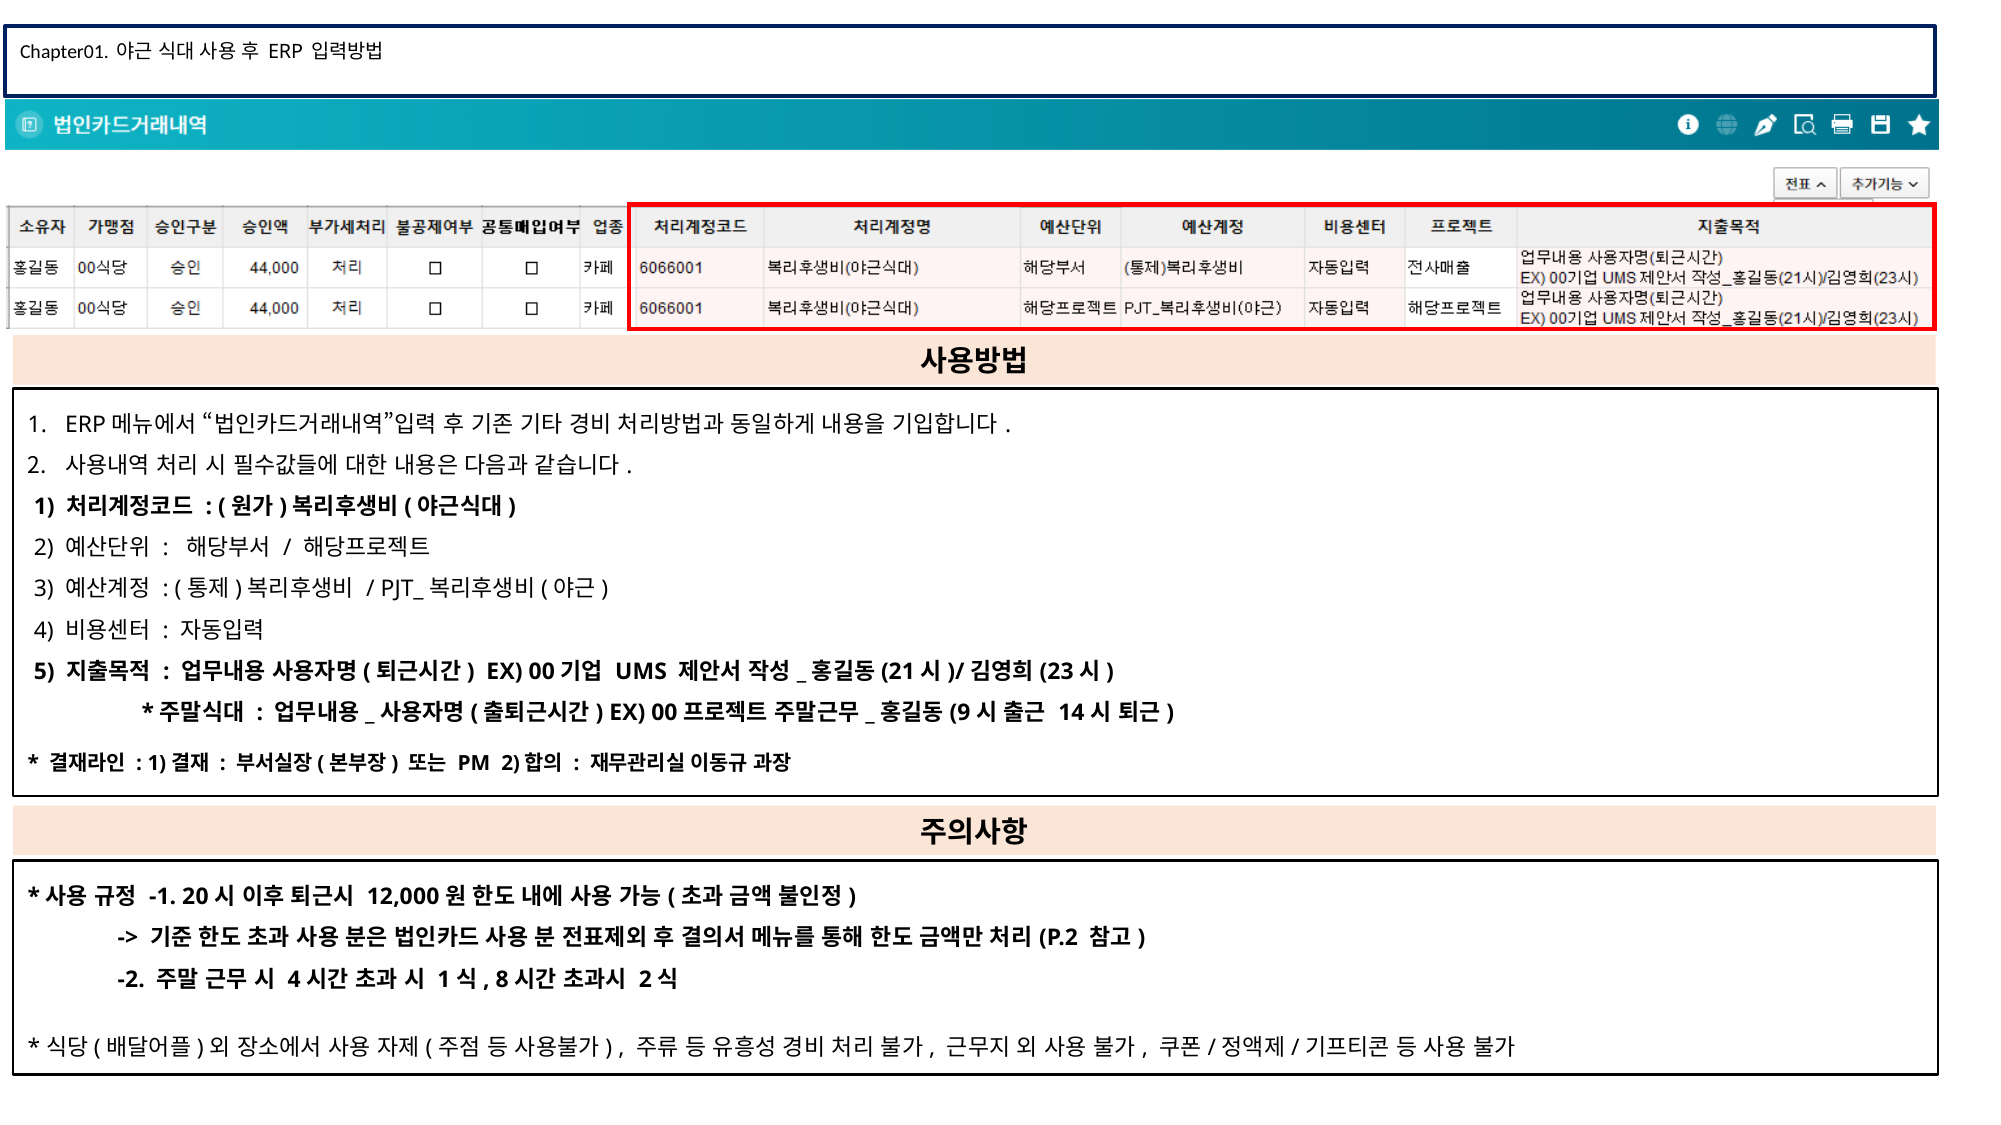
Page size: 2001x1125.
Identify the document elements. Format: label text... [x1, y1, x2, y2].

title Chapter01. 야근 식대 사용 후 ERP 입력방법 [5, 26, 1935, 97]
text_box 사용방법 [12, 334, 1936, 385]
text_box 주의사항 [13, 805, 1936, 856]
picture [4, 98, 1939, 202]
text_box ERP메뉴에서 “법인카드거래내역”입력 후 기존 기타 경비 처리방법과 동일하게 내용을 기입합니다. 사용내역 처리 시 필수값들에 대한 내용은 다음과 같습니다. 1) 처리계정코드 : (원가)복리후생비(야근식대) 2) 예산단위 : 해당부서 / 해당프로젝트 3) 예산계정 : (통제)복리후생비 / PJT_복리후생비(야근) 4) 비용센터 : 자동입력 5) 지출목적 : 업무내용 사용자명(퇴근시간) EX) 00기업 UMS 제안서 작성_홍길동(21시)/김영희(23시) *주말식대 : 업무내용_사용자명(출퇴근시간) EX) 00프로젝트 주말근무_홍길동(9시 출근 14시 퇴근) * 결재라인 : 1)결재 : 부서실장(본부장) 또는 PM 2)합의 : 재무관리실 이동규 과장 [12, 388, 1939, 797]
text_box *사용 규정 -1. 20시 이후 퇴근시 12,000원 한도 내에 사용 가능(초과 금액 불인정) -> 기준 한도 초과 사용 분은 법인카드 사용 분 전표제외 후 결의서 메뉴를 통해 한도 금액만 처리(P.2 참고) -2. 주말 근무 시 4시간 초과 시 1식, 8시간 초과시 2식 *식당(배달어플)외 장소에서 사용 자제(주점 등 사용불가) , 주류 등 유흥성 경비 처리 불가, 근무지 외 사용 불가, 쿠폰/정액제/기프티콘 등 사용 불가 [12, 860, 1939, 1075]
picture [1909, 115, 1929, 135]
picture [6, 205, 1935, 329]
